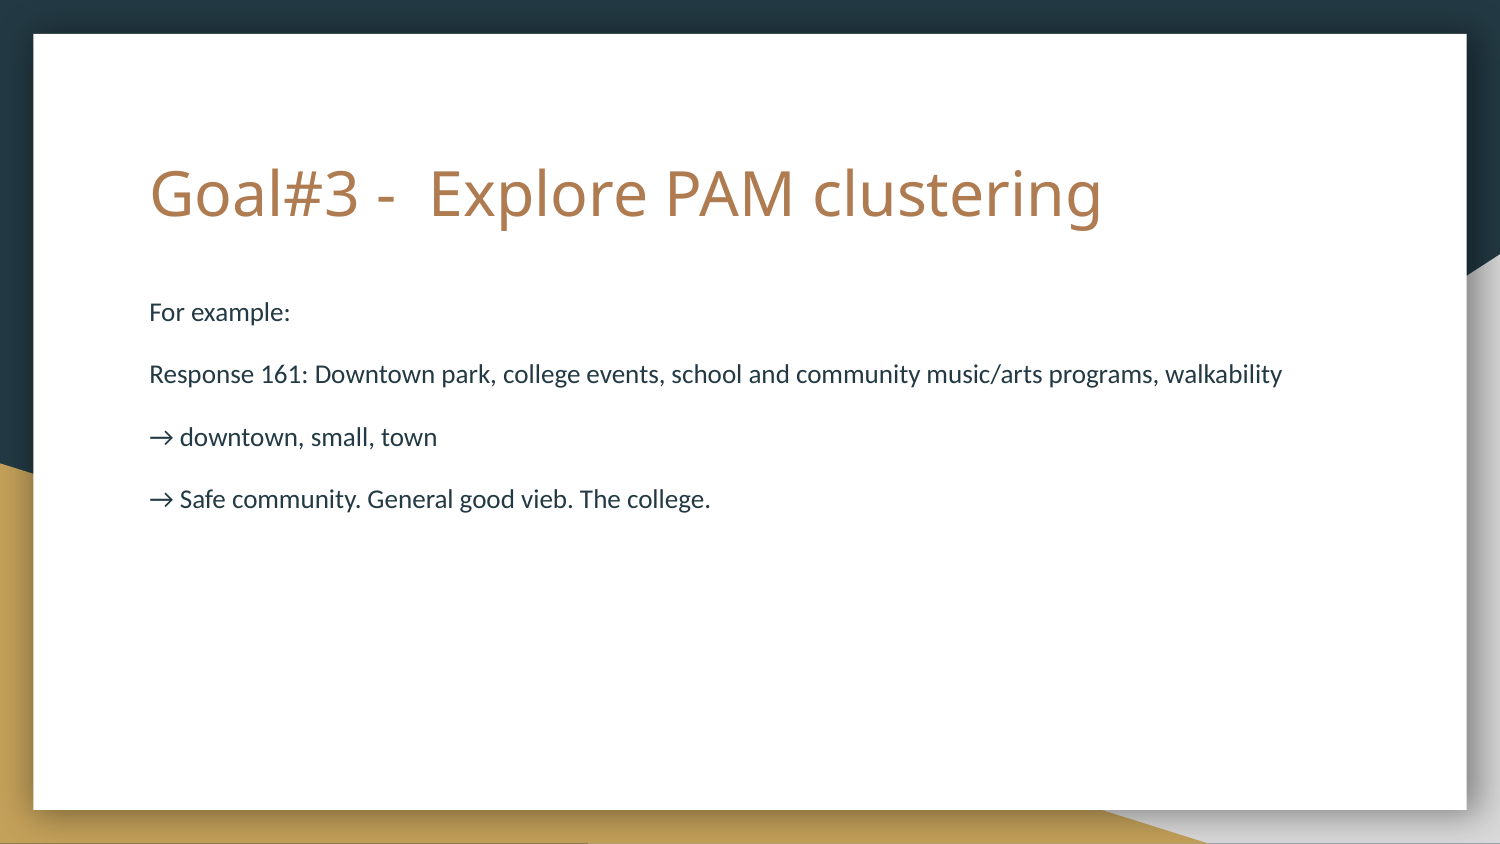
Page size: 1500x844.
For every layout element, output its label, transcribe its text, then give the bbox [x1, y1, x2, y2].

list For example: Response 161: Downtown park, college events, school and community music/arts programs, walkability → downtown, small, town → Safe community. General good vieb. The college. [134, 274, 1304, 691]
title Goal#3 - Explore PAM clustering [134, 138, 1366, 296]
